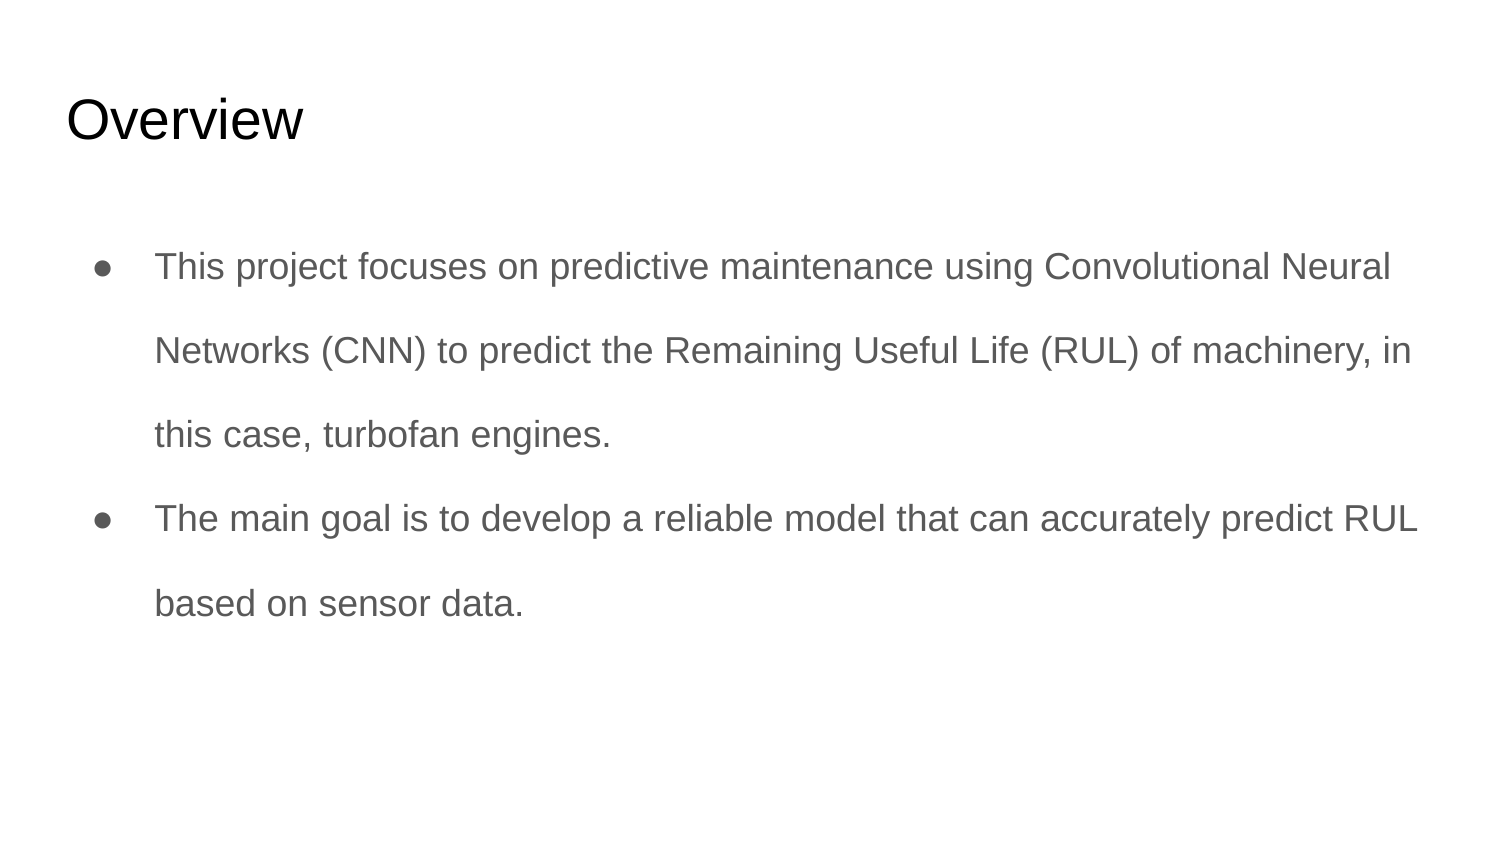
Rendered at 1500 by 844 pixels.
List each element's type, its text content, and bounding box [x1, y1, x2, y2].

title Overview [51, 72, 1449, 167]
list This project focuses on predictive maintenance using Convolutional Neural Networks (CNN) to predict the Remaining Useful Life (RUL) of machinery, in this case, turbofan engines. The main goal is to develop a reliable model that can accurately predict RUL based on sensor data. [51, 189, 1449, 750]
